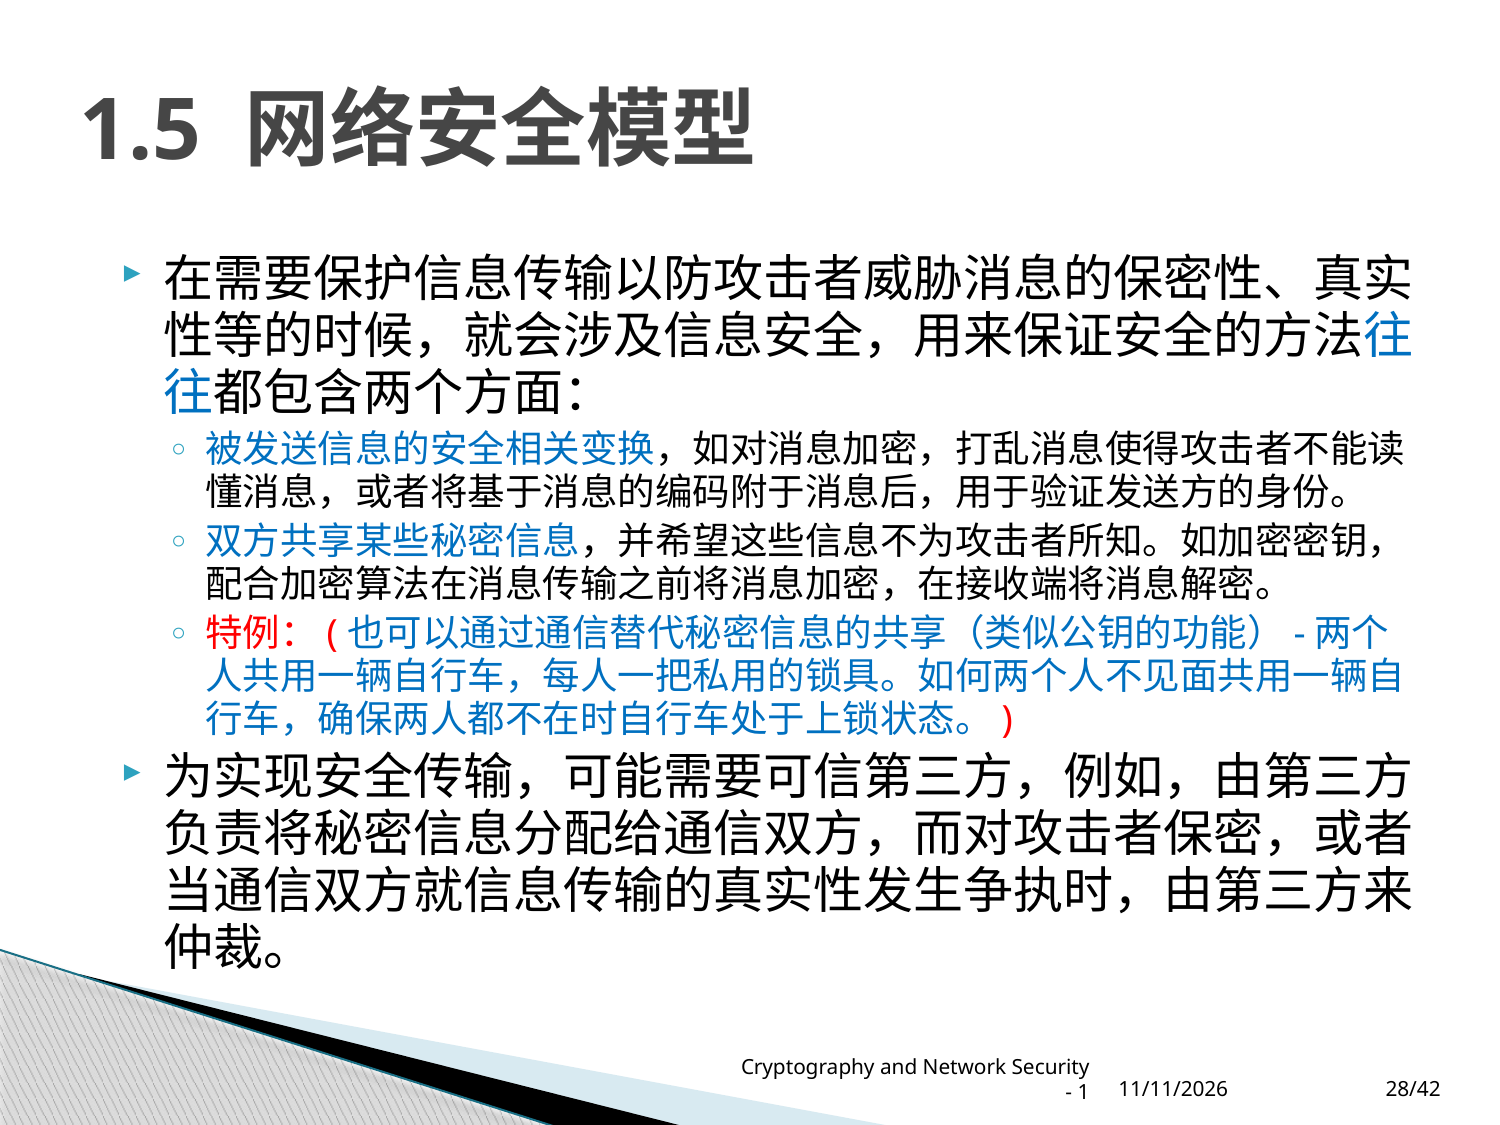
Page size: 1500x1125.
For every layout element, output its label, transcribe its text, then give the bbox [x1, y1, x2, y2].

slide_number 28/42 [1359, 1051, 1456, 1112]
list 在需要保护信息传输以防攻击者威胁消息的保密性、真实性等的时候，就会涉及信息安全，用来保证安全的方法往往都包含两个方面： 被发送信息的安全相关变换，如对消息加密，打乱消息使得攻击者不能读懂消息，或者将基于消息的编码附于消息后，用于验证发送方的身份。 双方共享某些秘密信息，并希望这些信息不为攻击者所知。如加密密钥，配合加密算法在消息传输之前将消息加密，在接收端将消息解密。 特例：(也可以通过通信替代秘密信息的共享（类似公钥的功能）-两个人共用一辆自行车，每人一把私用的锁具。如何两个人不见面共用一辆自行车，确保两人都不在时自行车处于上锁状态。) 为实现安全传输，可能需要可信第三方，例如，由第三方负责将秘密信息分配给通信双方，而对攻击者保密，或者当通信双方就信息传输的真实性发生争执时，由第三方来仲裁。 [88, 243, 1438, 1012]
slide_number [1105, 1051, 1359, 1112]
title 1.5 网络安全模型 [64, 42, 1364, 208]
footer Cryptography and Network Security - 1 [718, 1051, 1105, 1112]
